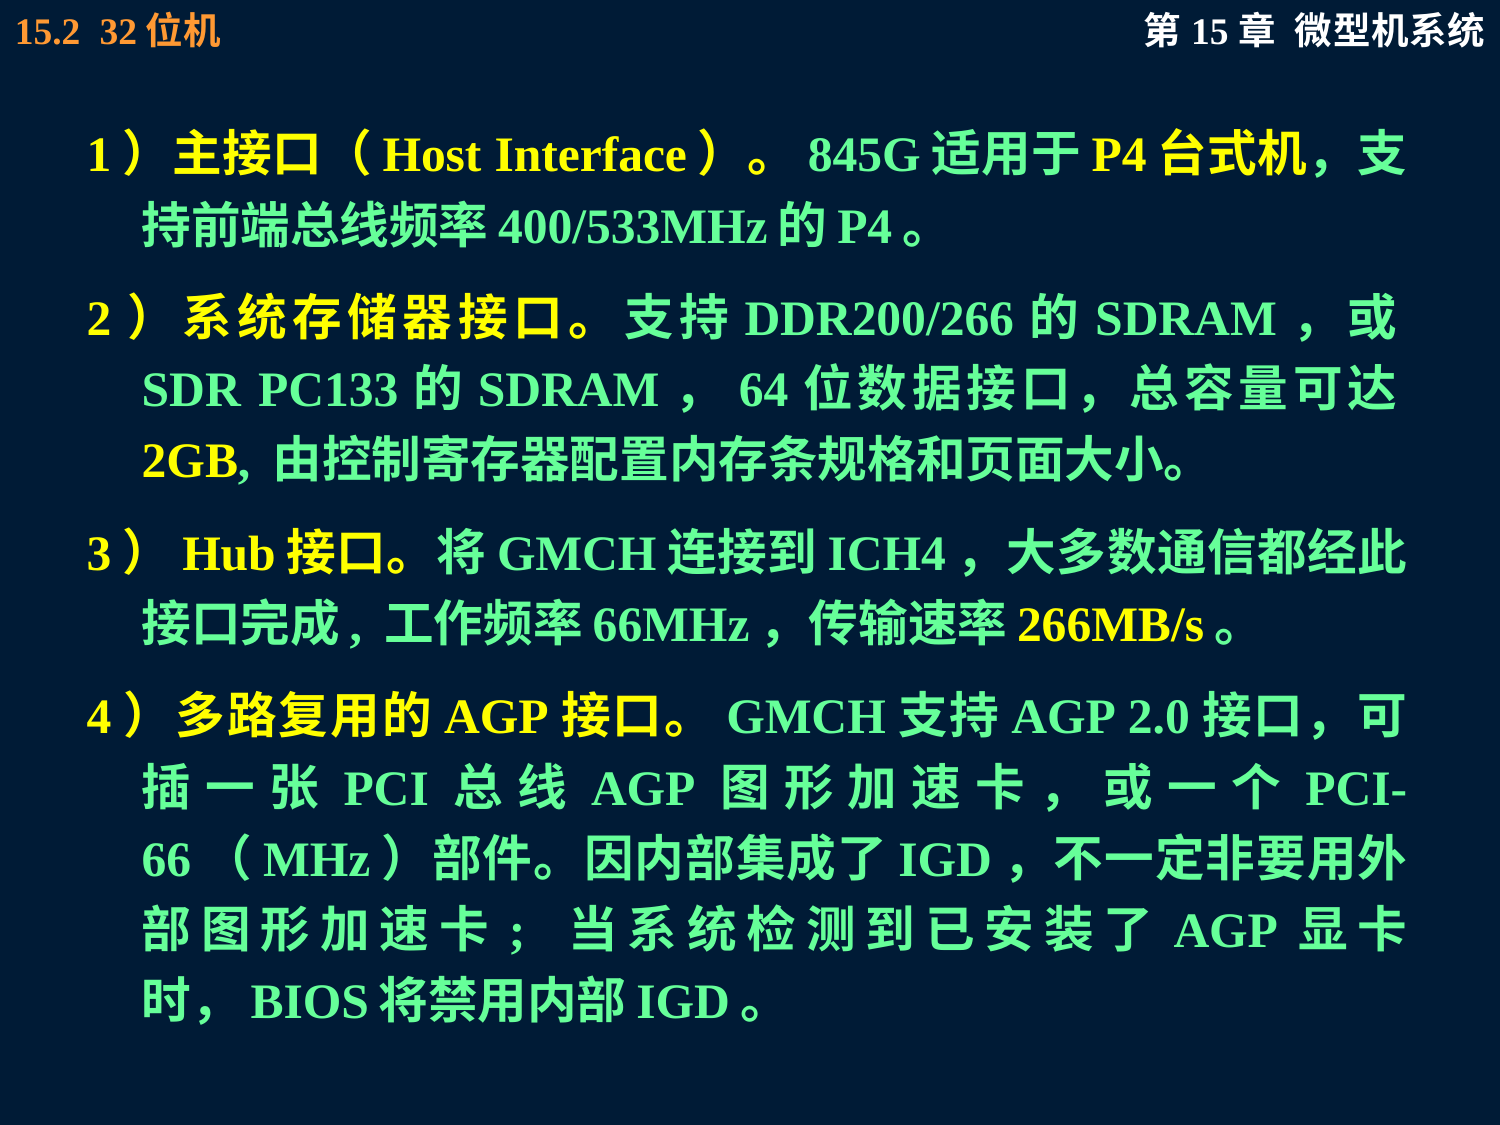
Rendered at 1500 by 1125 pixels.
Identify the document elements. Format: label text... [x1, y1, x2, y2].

list 1）主接口（Host Interface）。845G适用于P4台式机，支持前端总线频率400/533MHz的P4。 2）系统存储器接口。支持DDR200/266的SDRAM，或SDR PC133的SDRAM，64位数据接口，总容量可达2GB, 由控制寄存器配置内存条规格和页面大小。 3）Hub接口。将GMCH连接到ICH4，大多数通信都经此接口完成, 工作频率66MHz，传输速率266MB/s。 4）多路复用的AGP接口。GMCH支持AGP 2.0接口，可插一张PCI总线AGP图形加速卡，或一个PCI-66（MHz）部件。因内部集成了IGD，不一定非要用外部图形加速卡; 当系统检测到已安装了AGP显卡时，BIOS将禁用内部IGD。 [71, 103, 1422, 1051]
